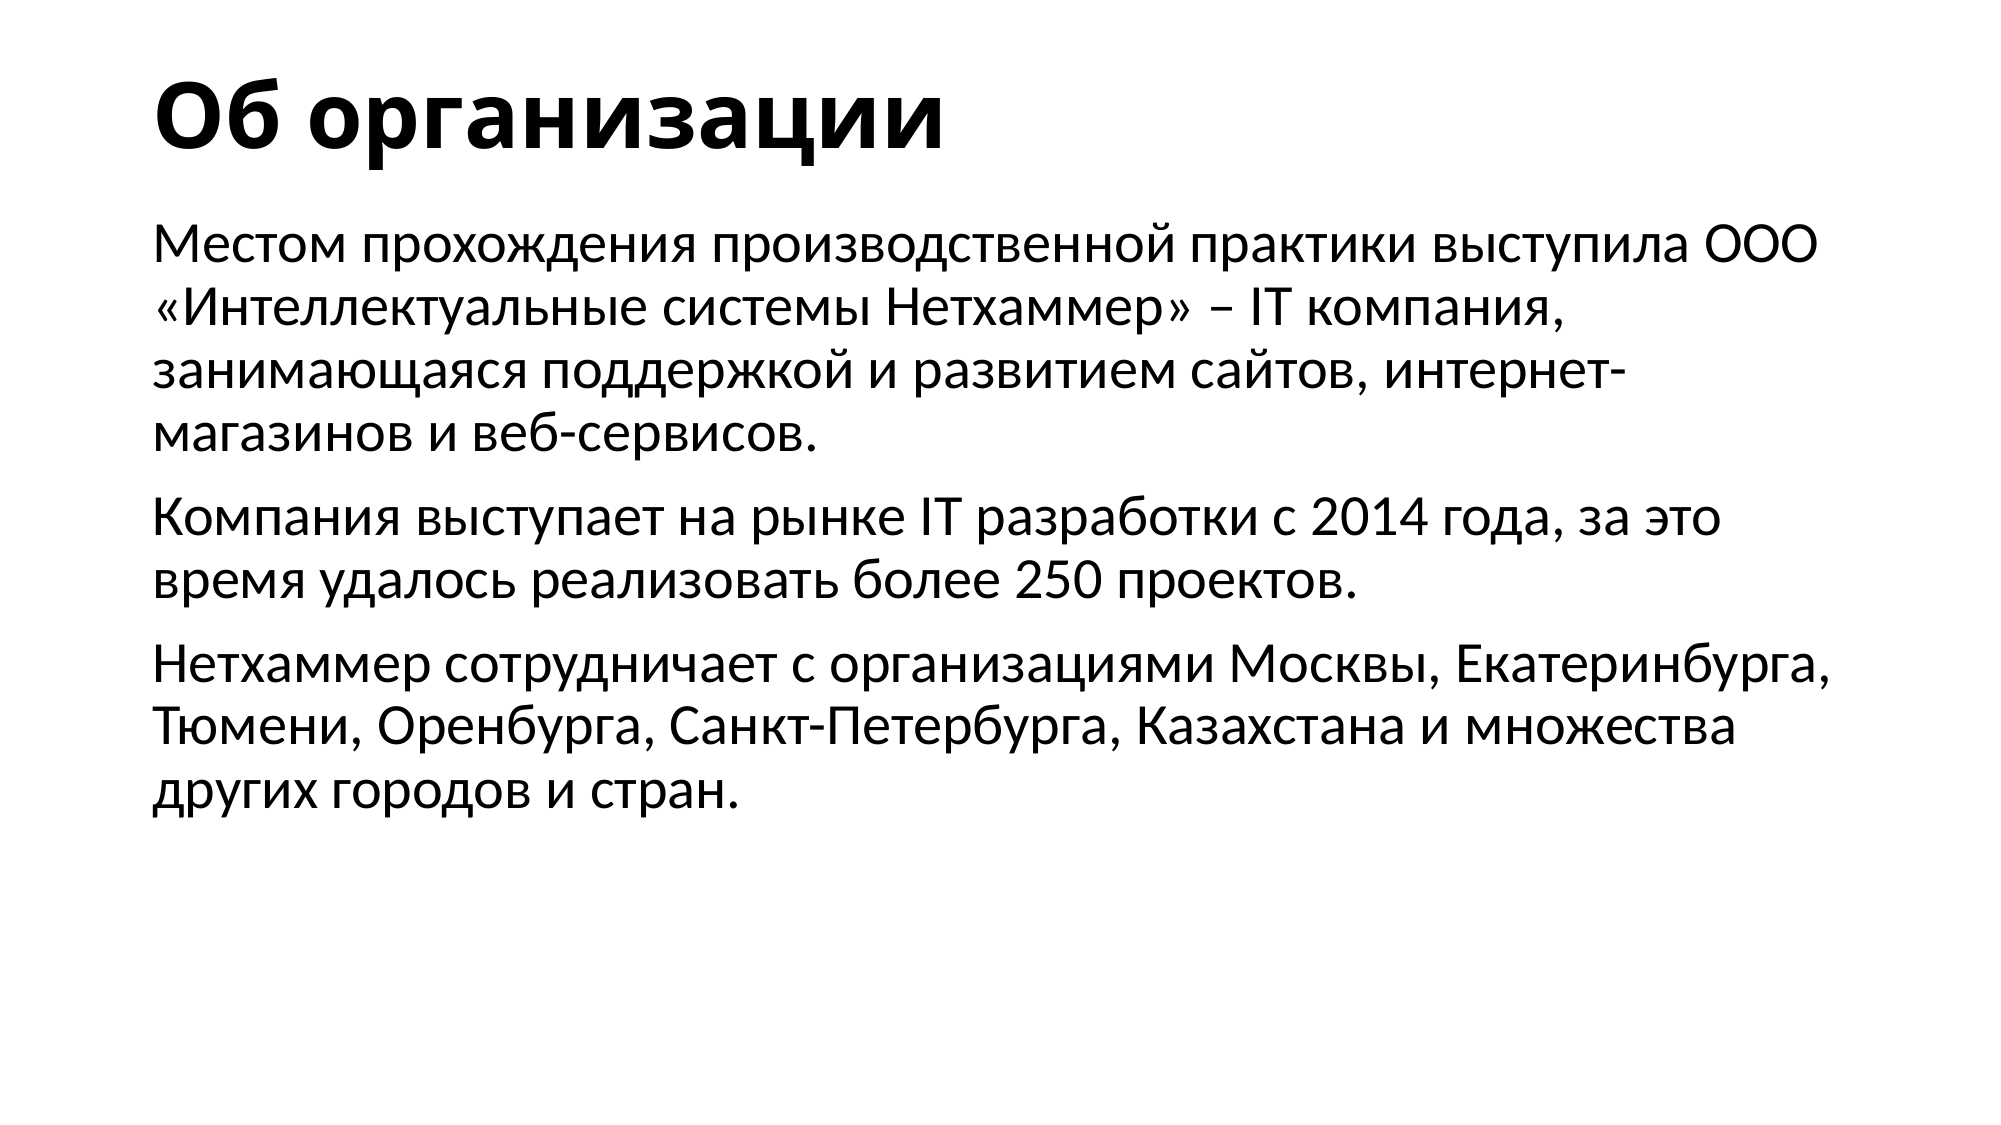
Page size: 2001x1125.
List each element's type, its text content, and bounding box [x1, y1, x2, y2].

list Местом прохождения производственной практики выступила ООО «Интеллектуальные системы Нетхаммер» – IT компания, занимающаяся поддержкой и развитием сайтов, интернет-магазинов и веб-сервисов. Компания выступает на рынке IT разработки с 2014 года, за это время удалось реализовать более 250 проектов. Нетхаммер сотрудничает с организациями Москвы, Екатеринбурга, Тюмени, Оренбурга, Санкт-Петербурга, Казахстана и множества других городов и стран. [137, 204, 1863, 1014]
title Об организации [137, 59, 1863, 179]
